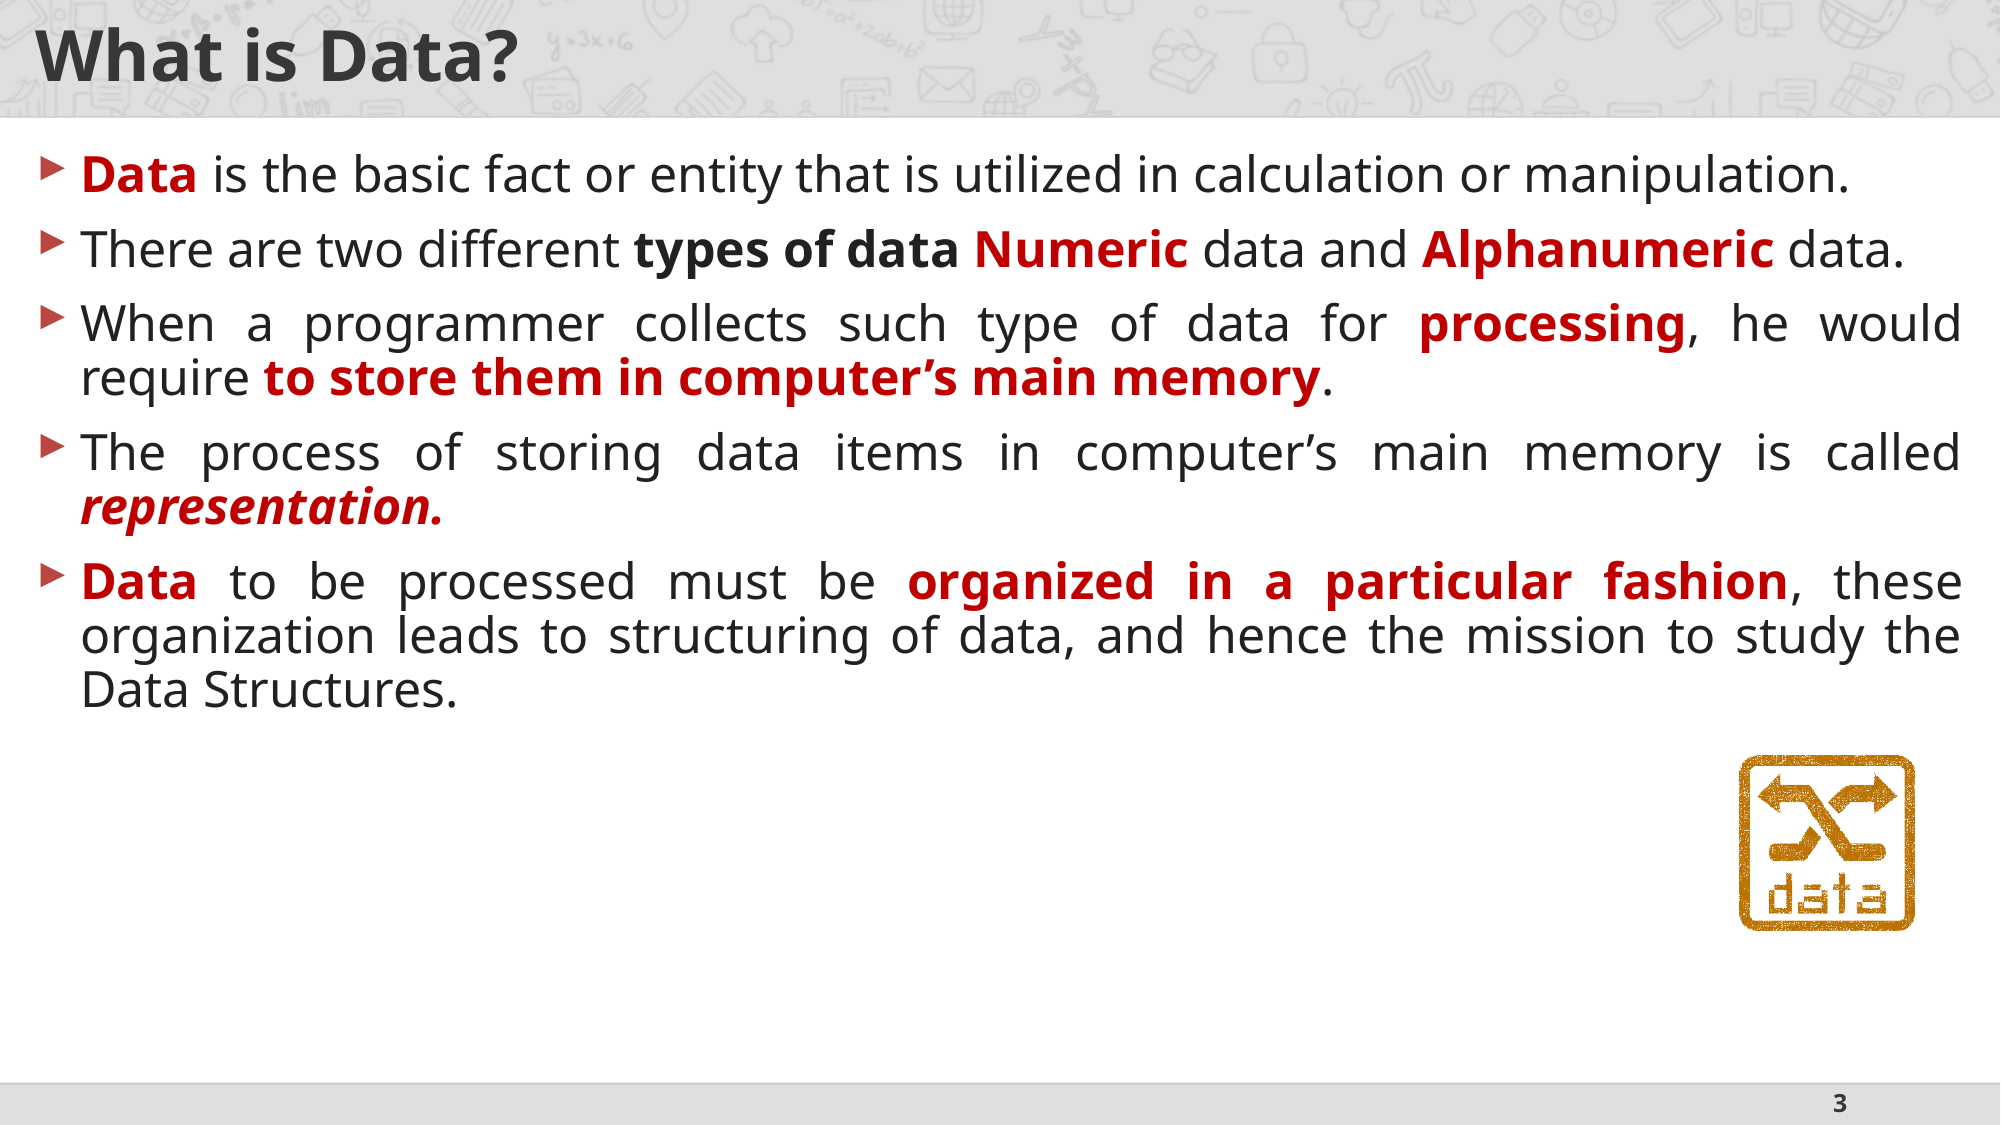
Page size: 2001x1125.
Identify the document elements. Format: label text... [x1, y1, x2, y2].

picture [1739, 755, 1915, 931]
list Data is the basic fact or entity that is utilized in calculation or manipulation. There are two different types of data Numeric data and Alphanumeric data. When a programmer collects such type of data for processing, he would require to store them in computer’s main memory. The process of storing data items in computer’s main memory is called representation. Data to be processed must be organized in a particular fashion, these organization leads to structuring of data, and hence the mission to study the Data Structures. [21, 141, 1979, 1059]
title What is Data? [0, 0, 2000, 117]
